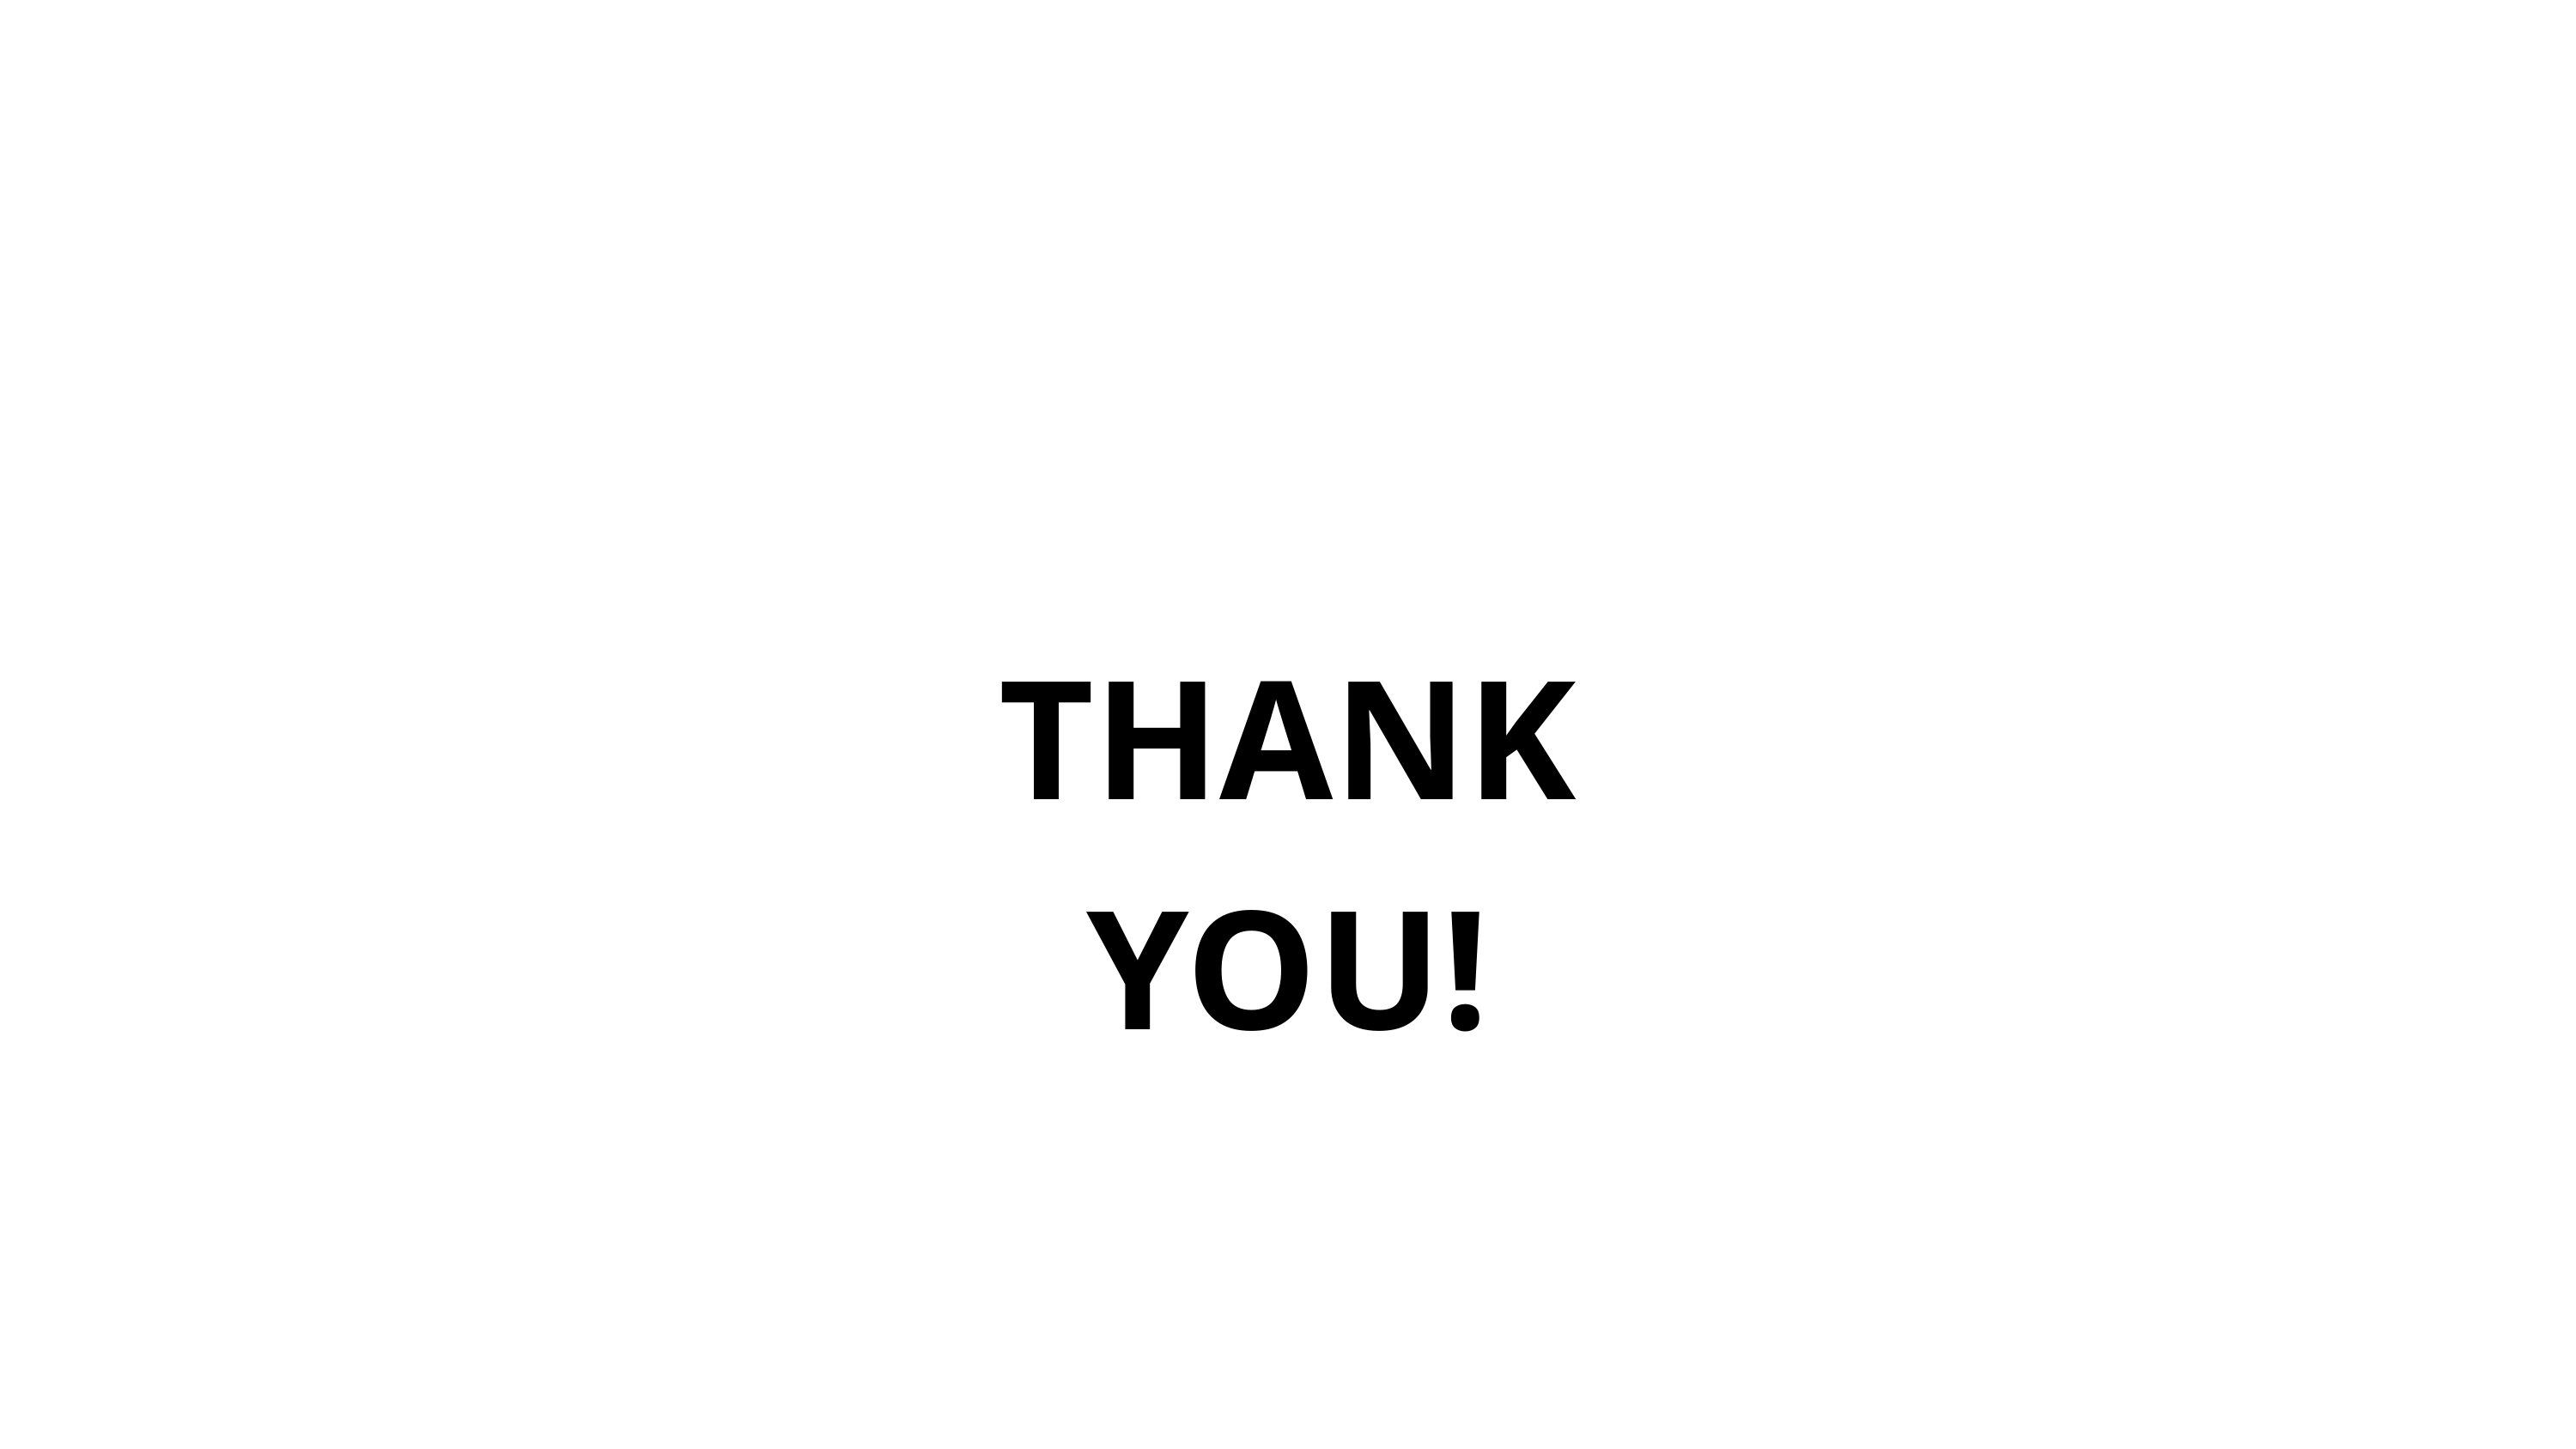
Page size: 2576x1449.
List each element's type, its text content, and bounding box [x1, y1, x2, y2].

text_box THANK YOU! [777, 602, 1799, 1294]
